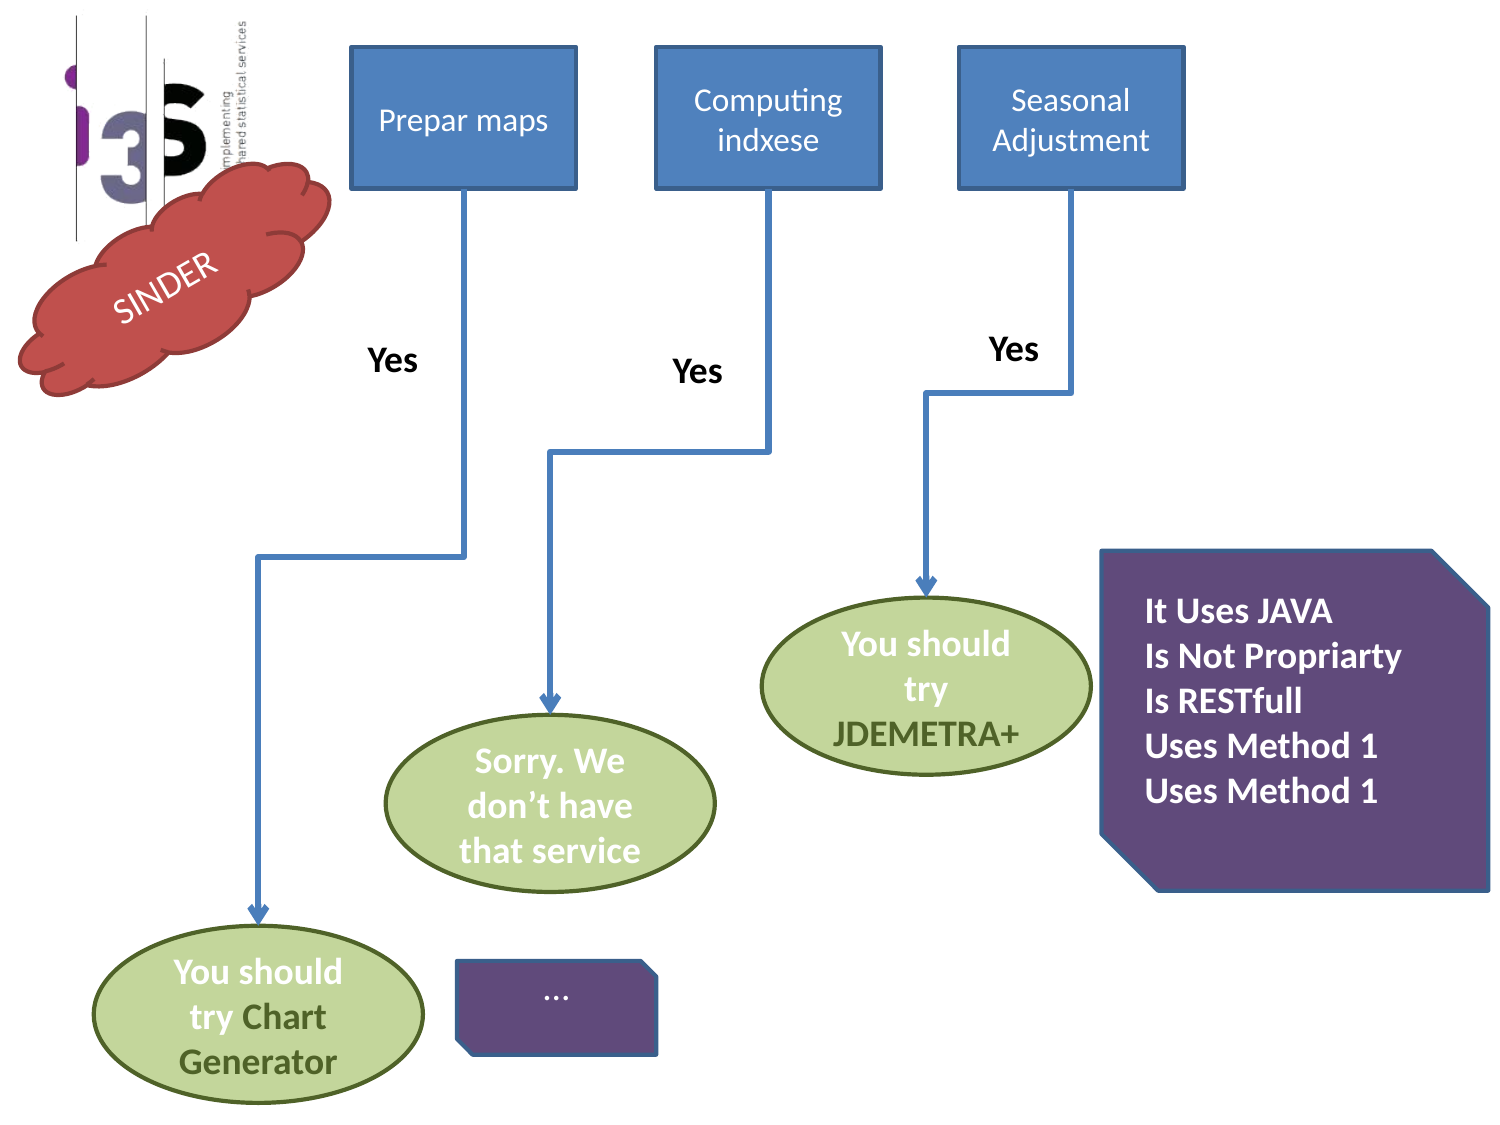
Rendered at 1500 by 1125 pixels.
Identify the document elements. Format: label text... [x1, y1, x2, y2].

text_box You should try JDEMETRA+ [759, 595, 1094, 777]
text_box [794, 320, 1204, 466]
text_box Prepar maps [349, 45, 578, 191]
text_box Computing indxese [654, 45, 883, 191]
text_box ... [454, 958, 659, 1057]
text_box Yes [352, 328, 434, 388]
text_box Seasonal Adjustment [957, 45, 1186, 191]
text_box SINDER [264, 161, 332, 295]
text_box You should try Chart Generator [91, 923, 426, 1106]
text_box SINDER [17, 295, 252, 398]
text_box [395, 342, 923, 562]
text_box Sorry. We don’t have that service [383, 712, 717, 895]
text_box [0, 454, 730, 661]
picture [47, 7, 261, 292]
text_box It Uses JAVA Is Not Propriarty Is RESTfull Uses Method 1 Uses Method 1 [1099, 548, 1491, 893]
